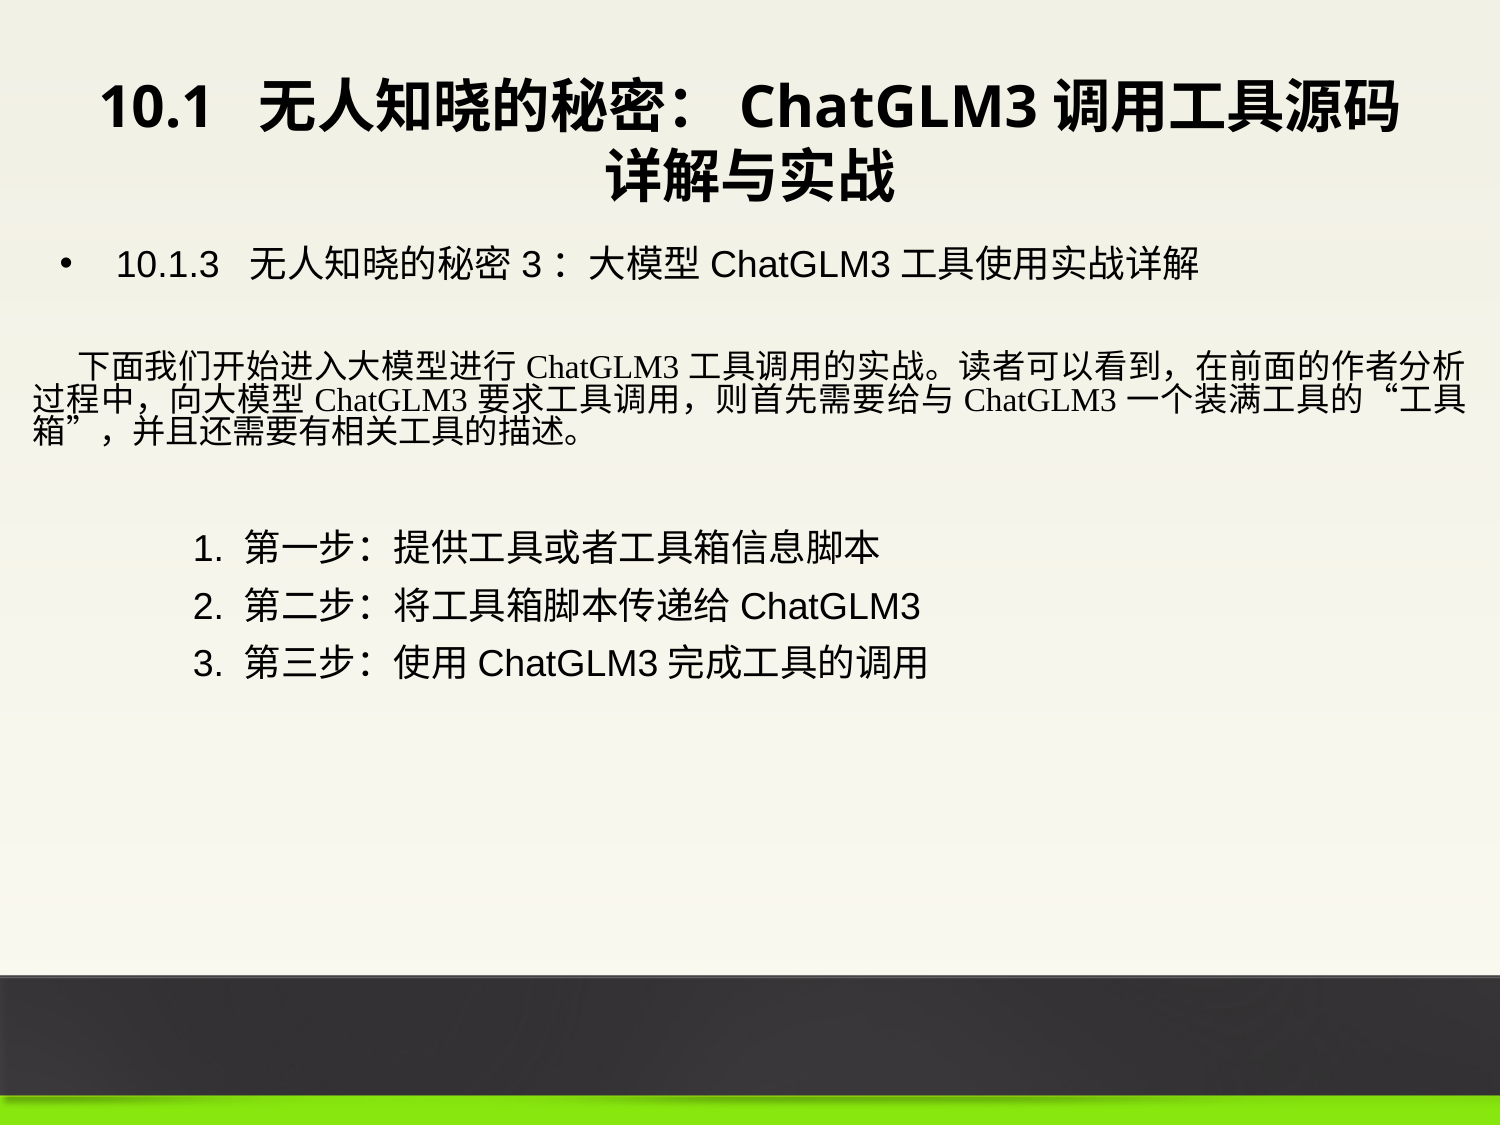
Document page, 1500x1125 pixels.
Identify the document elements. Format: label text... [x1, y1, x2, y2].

text_box 下面我们开始进入大模型进行ChatGLM3工具调用的实战。读者可以看到，在前面的作者分析过程中，向大模型ChatGLM3要求工具调用，则首先需要给与ChatGLM3一个装满工具的“工具箱”，并且还需要有相关工具的描述。 [18, 345, 1482, 458]
list 10.1.3 无人知晓的秘密3：大模型ChatGLM3工具使用实战详解 [51, 232, 1403, 337]
title 10.1 无人知晓的秘密：ChatGLM3调用工具源码详解与实战 [74, 44, 1426, 234]
picture [0, 0, 1500, 1125]
text_box 1. 第一步：提供工具或者工具箱信息脚本 2. 第二步：将工具箱脚本传递给ChatGLM3 3. 第三步：使用ChatGLM3完成工具的调用 [134, 529, 1255, 692]
